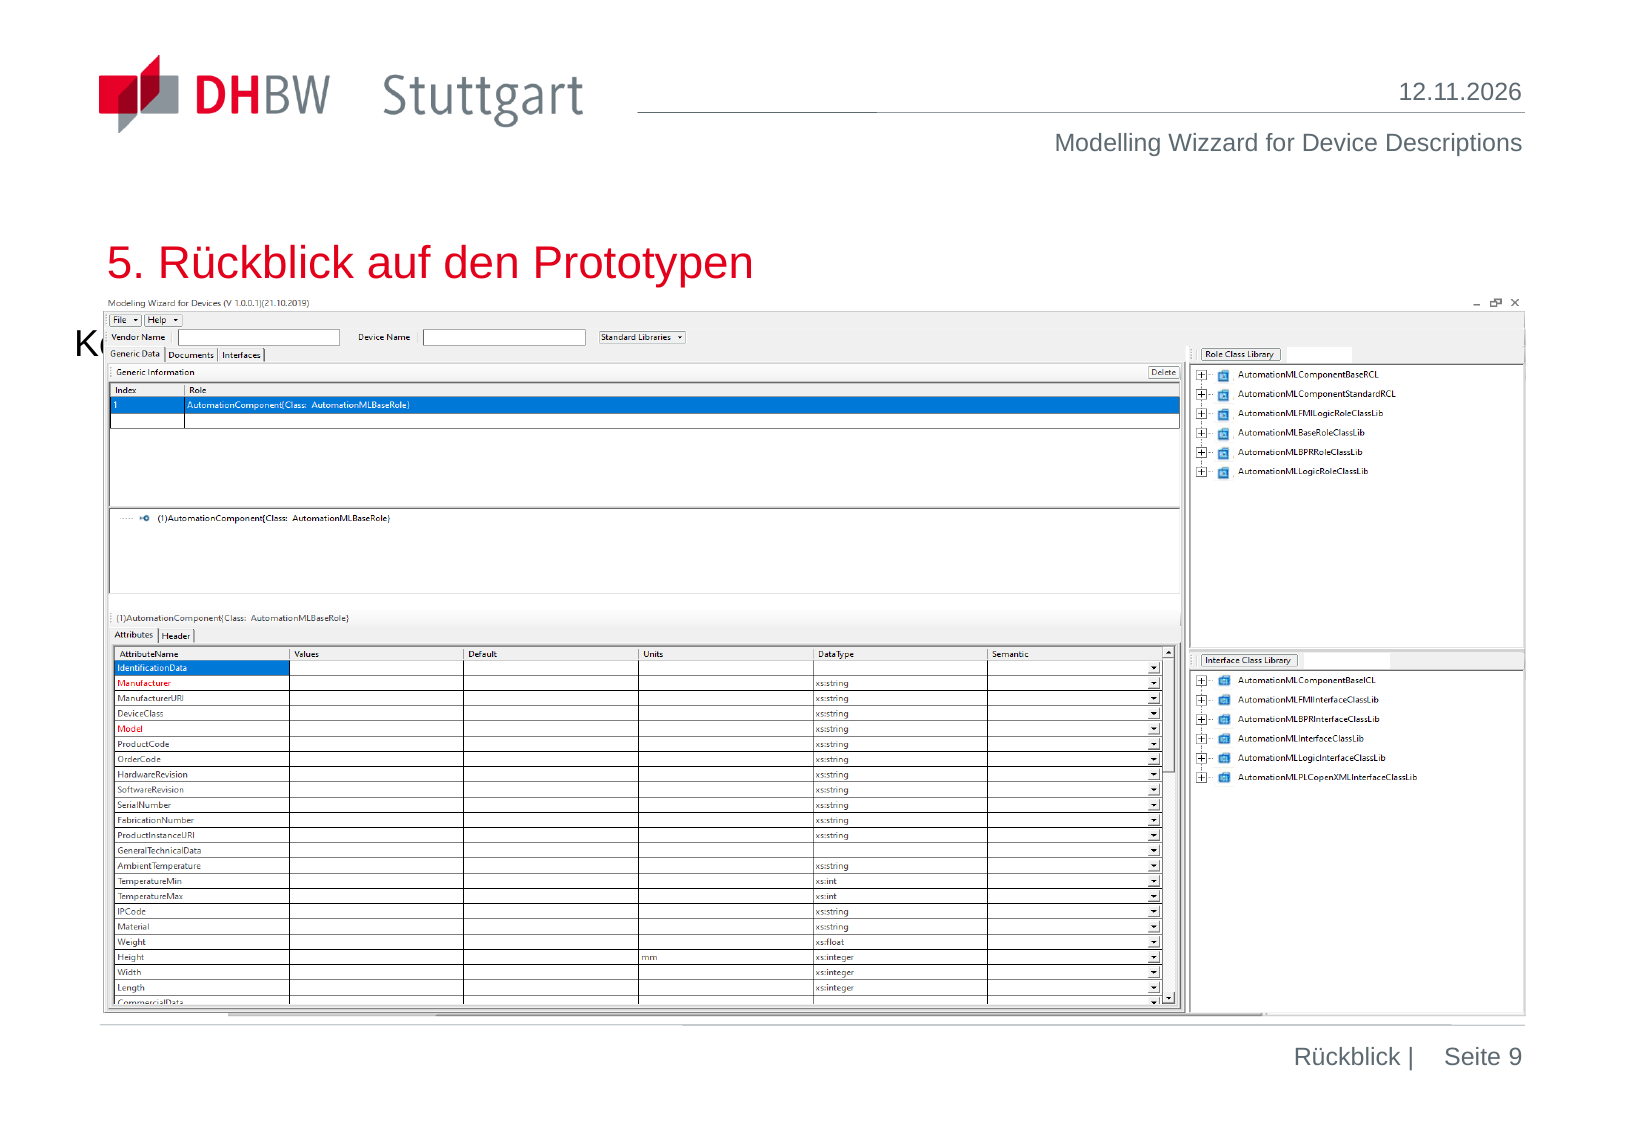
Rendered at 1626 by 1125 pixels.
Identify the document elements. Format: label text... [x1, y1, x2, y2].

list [103, 294, 1525, 1014]
slide_number Seite 9 [1387, 1033, 1538, 1108]
text_box Rückblick | [477, 1033, 1430, 1078]
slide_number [1214, 67, 1538, 114]
picture [222, 311, 1538, 1024]
text_box Konzept [59, 311, 98, 372]
title 5. Rückblick auf den Prototypen [91, 157, 1492, 295]
picture [99, 55, 585, 133]
